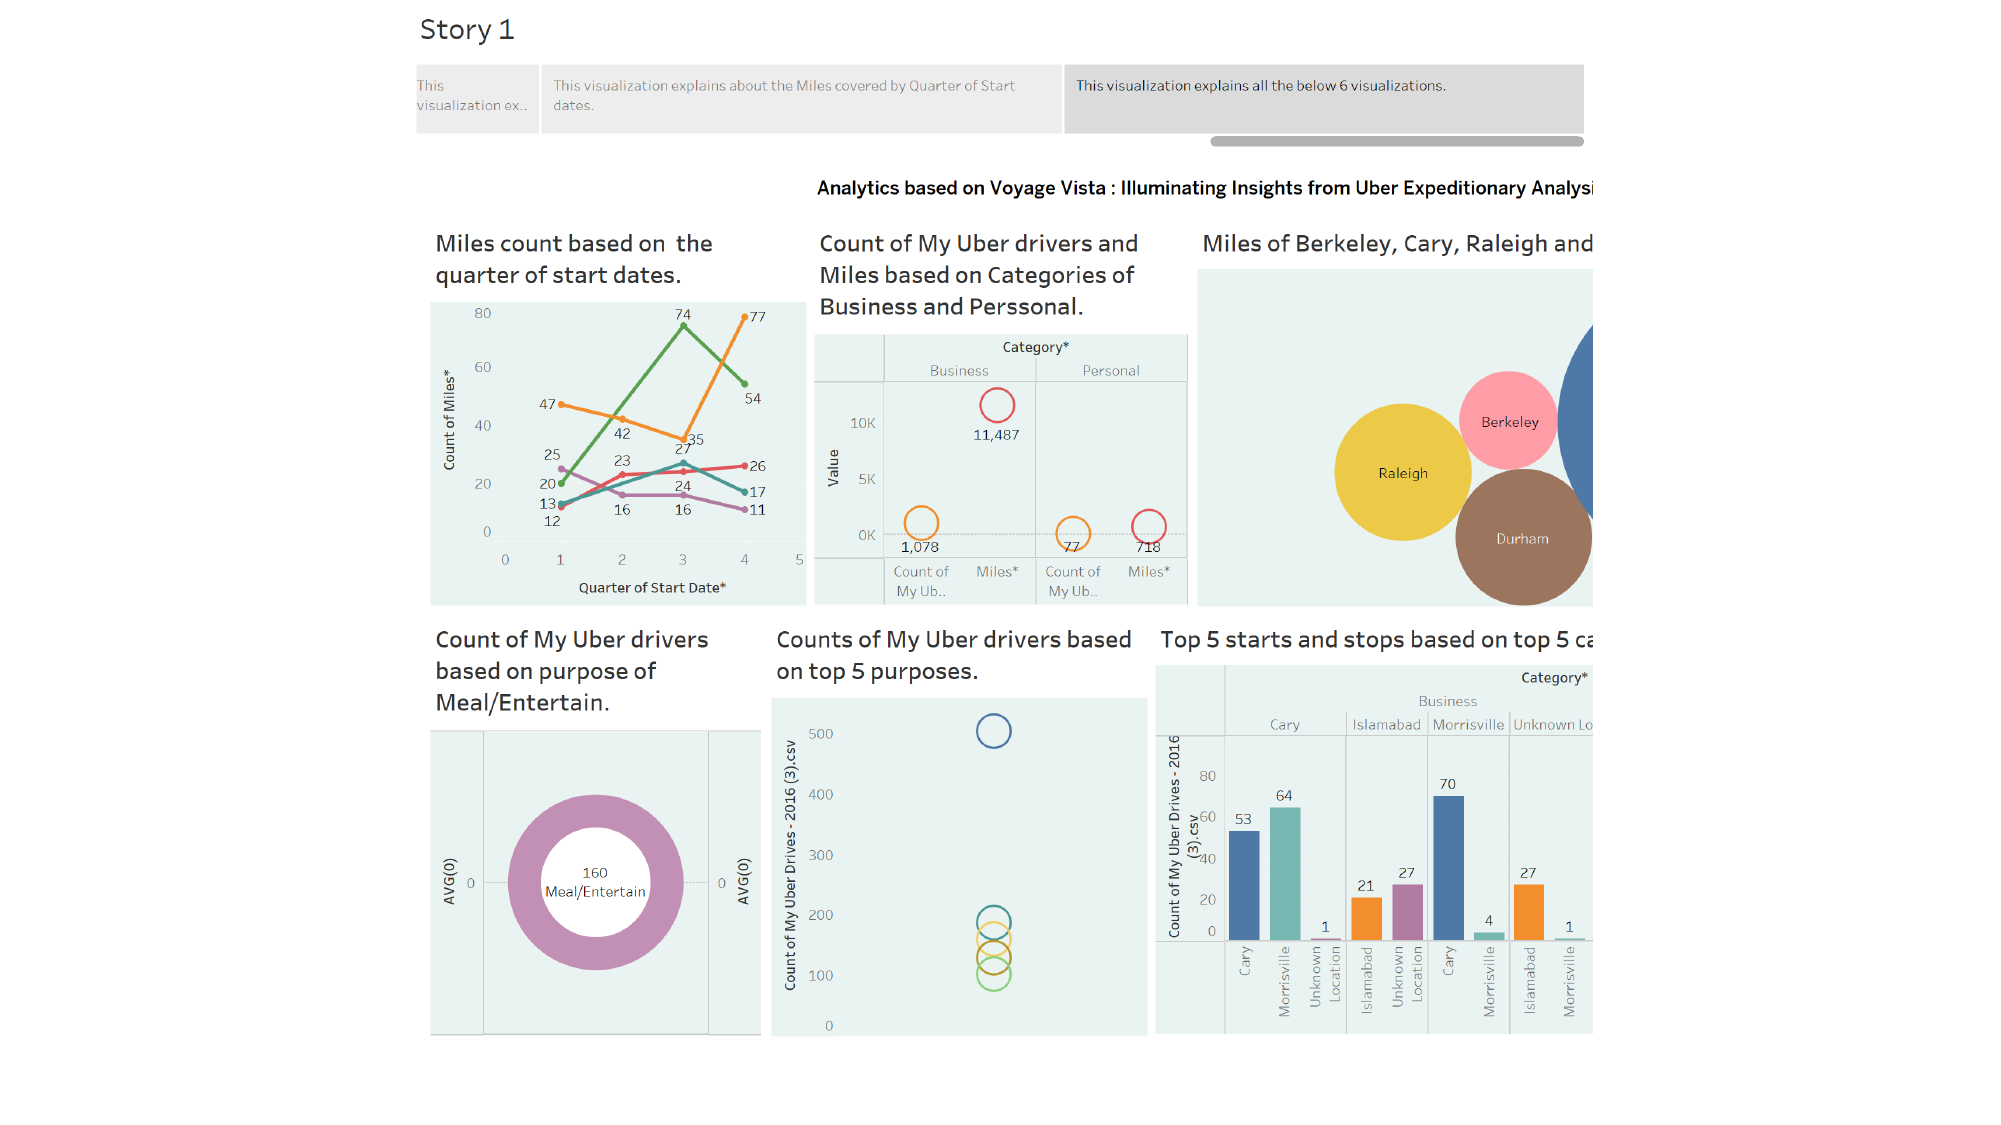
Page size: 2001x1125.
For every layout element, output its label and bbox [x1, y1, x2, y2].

picture [407, 0, 1593, 1125]
